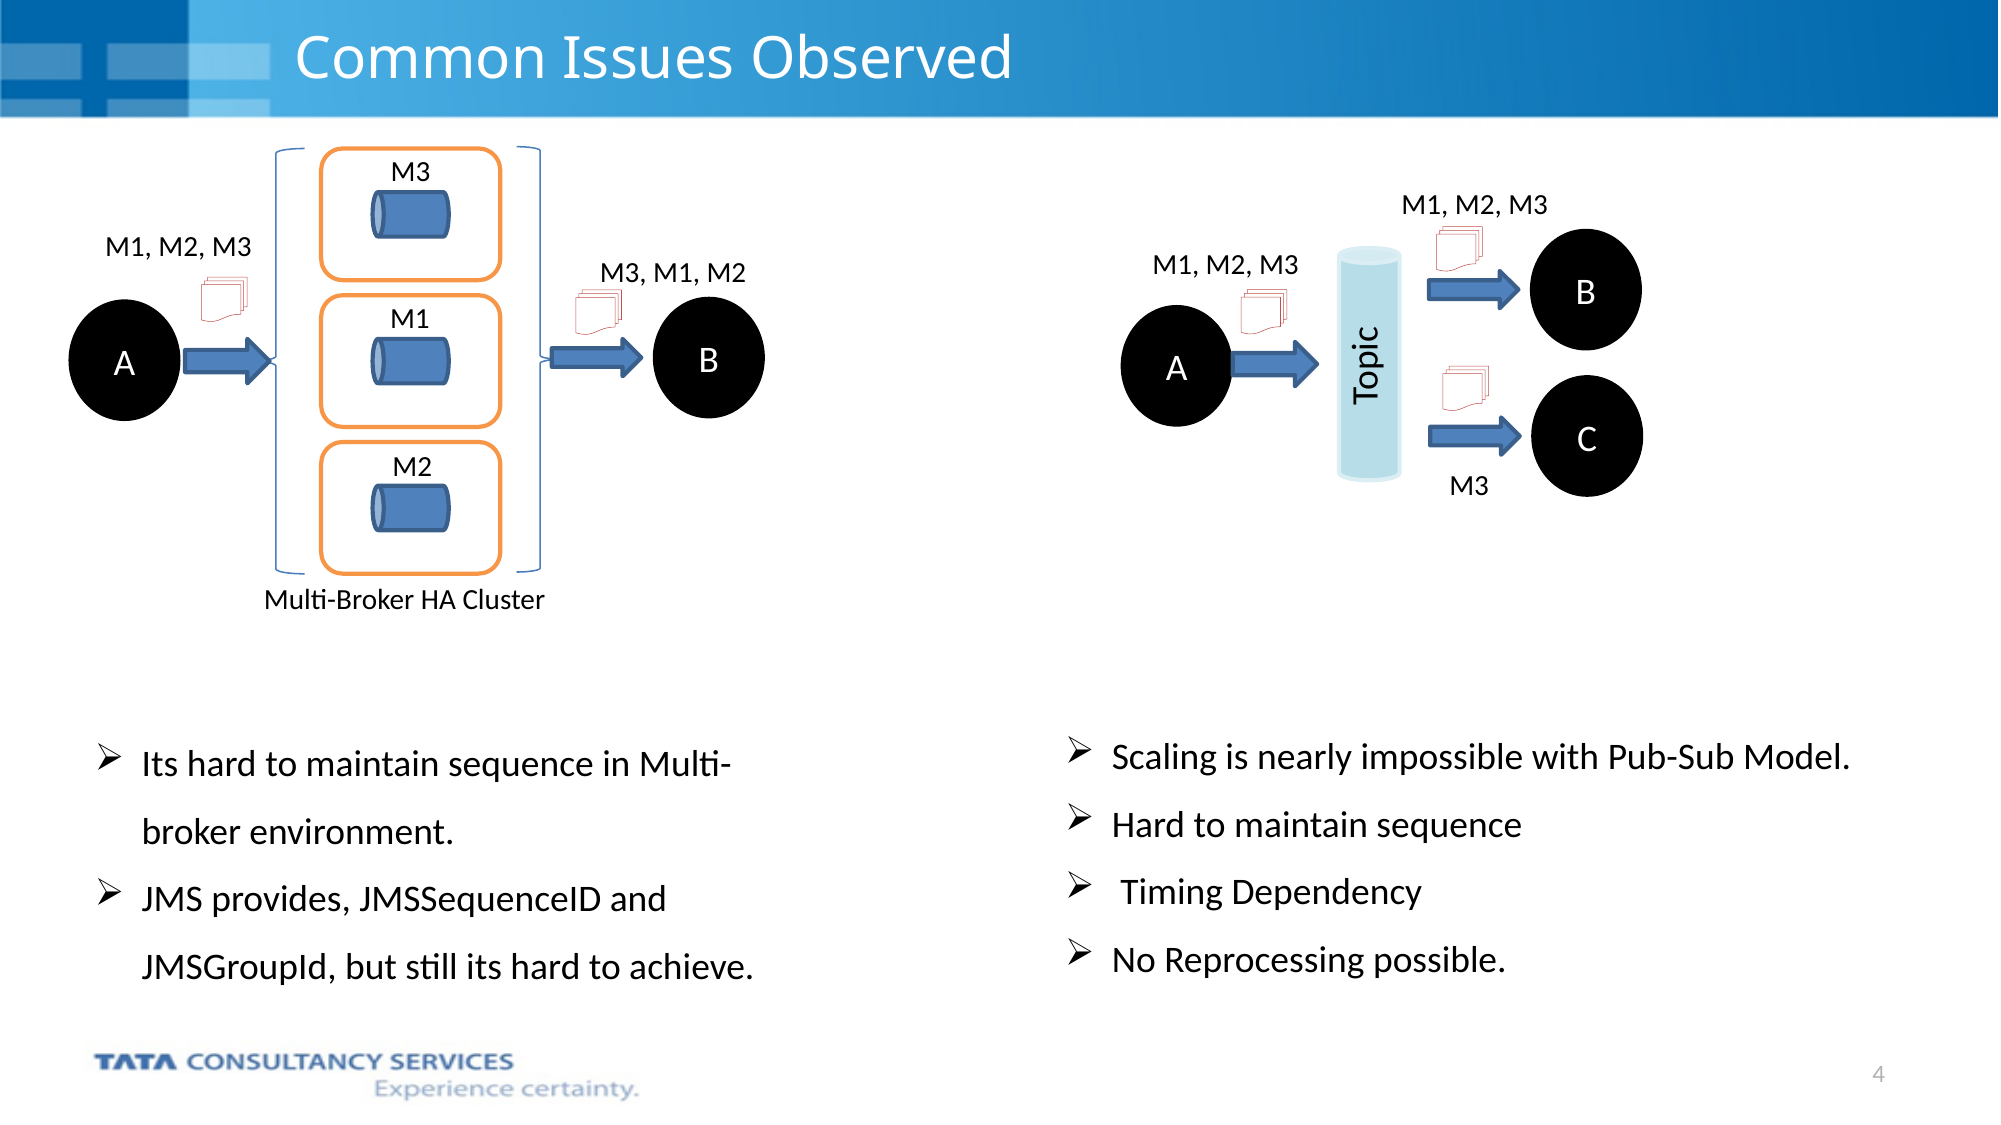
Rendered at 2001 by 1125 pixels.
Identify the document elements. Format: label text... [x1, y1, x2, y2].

text_box [549, 336, 644, 379]
text_box Topic [1332, 311, 1393, 421]
text_box [516, 145, 549, 573]
text_box Its hard to maintain sequence in Multi-broker environment. JMS provides, JMSSequenceID and JMSGroupId, but still its hard to achieve. [80, 709, 811, 1040]
text_box [1336, 245, 1402, 483]
text_box M1, M2, M3 [1386, 178, 1564, 228]
text_box [182, 336, 272, 386]
text_box M1 [375, 291, 445, 342]
text_box Scaling is nearly impossible with Pub-Sub Model. Hard to maintain sequence Timing Dependency No Reprocessing possible. [1050, 702, 1880, 1032]
text_box [199, 274, 250, 324]
text_box [1434, 228, 1485, 274]
title Common Issues Observed [279, 8, 1914, 102]
text_box [370, 191, 451, 239]
text_box [1230, 339, 1320, 389]
text_box B [1529, 228, 1642, 351]
text_box A [1120, 304, 1232, 427]
text_box [1239, 288, 1289, 337]
text_box M2 [377, 440, 448, 491]
text_box M1, M2, M3 [1137, 237, 1314, 288]
text_box [1426, 269, 1521, 311]
picture [0, 0, 1998, 1124]
text_box [370, 337, 451, 386]
slide_number 4 [1433, 1042, 1900, 1103]
text_box M3, M1, M2 [585, 245, 762, 296]
text_box A [68, 299, 181, 422]
text_box M3 [1434, 458, 1505, 509]
text_box M1, M2, M3 [90, 219, 267, 270]
text_box B [652, 296, 765, 419]
text_box C [1531, 375, 1644, 497]
text_box [573, 287, 624, 337]
text_box [270, 147, 305, 573]
text_box M3 [375, 145, 446, 195]
text_box Multi-Broker HA Cluster [249, 573, 561, 624]
text_box [1428, 415, 1522, 457]
text_box [318, 146, 503, 283]
text_box [370, 483, 451, 533]
text_box [1440, 363, 1491, 413]
text_box [318, 439, 503, 573]
text_box [318, 293, 503, 430]
